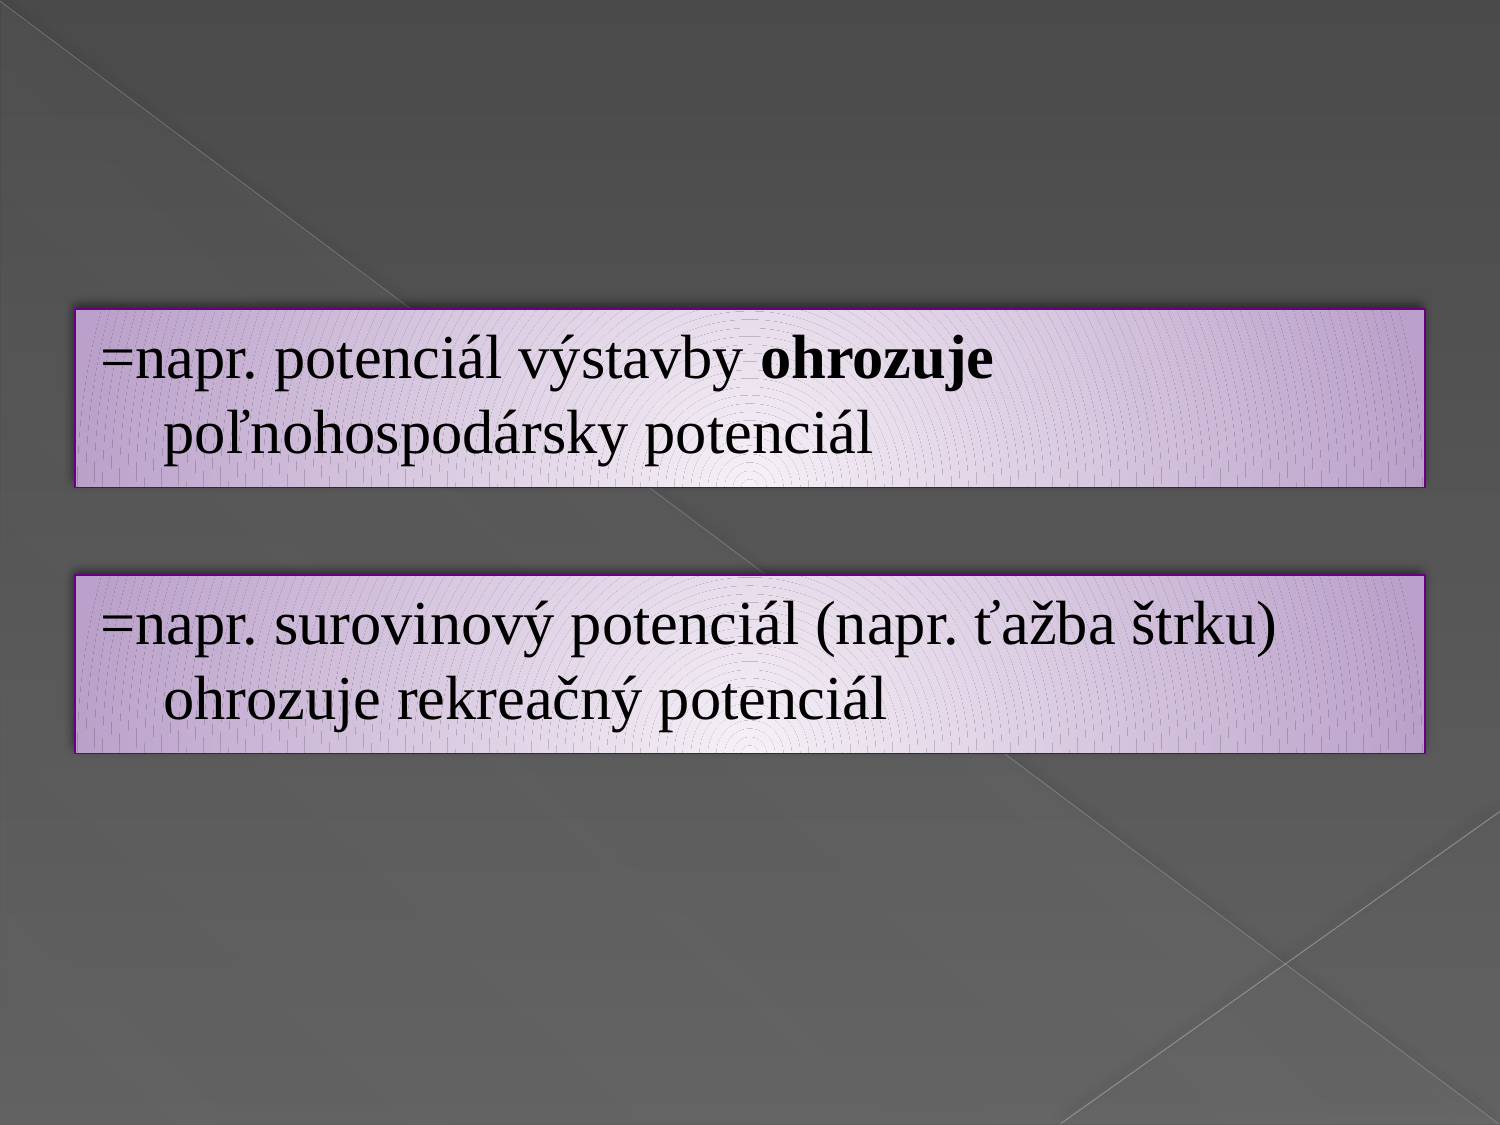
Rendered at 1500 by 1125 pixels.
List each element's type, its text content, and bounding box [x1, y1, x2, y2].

text_box =napr. potenciál výstavby ohrozuje poľnohospodársky potenciál [74, 308, 1426, 488]
text_box =napr. surovinový potenciál (napr. ťažba štrku) ohrozuje rekreačný potenciál [74, 574, 1426, 754]
